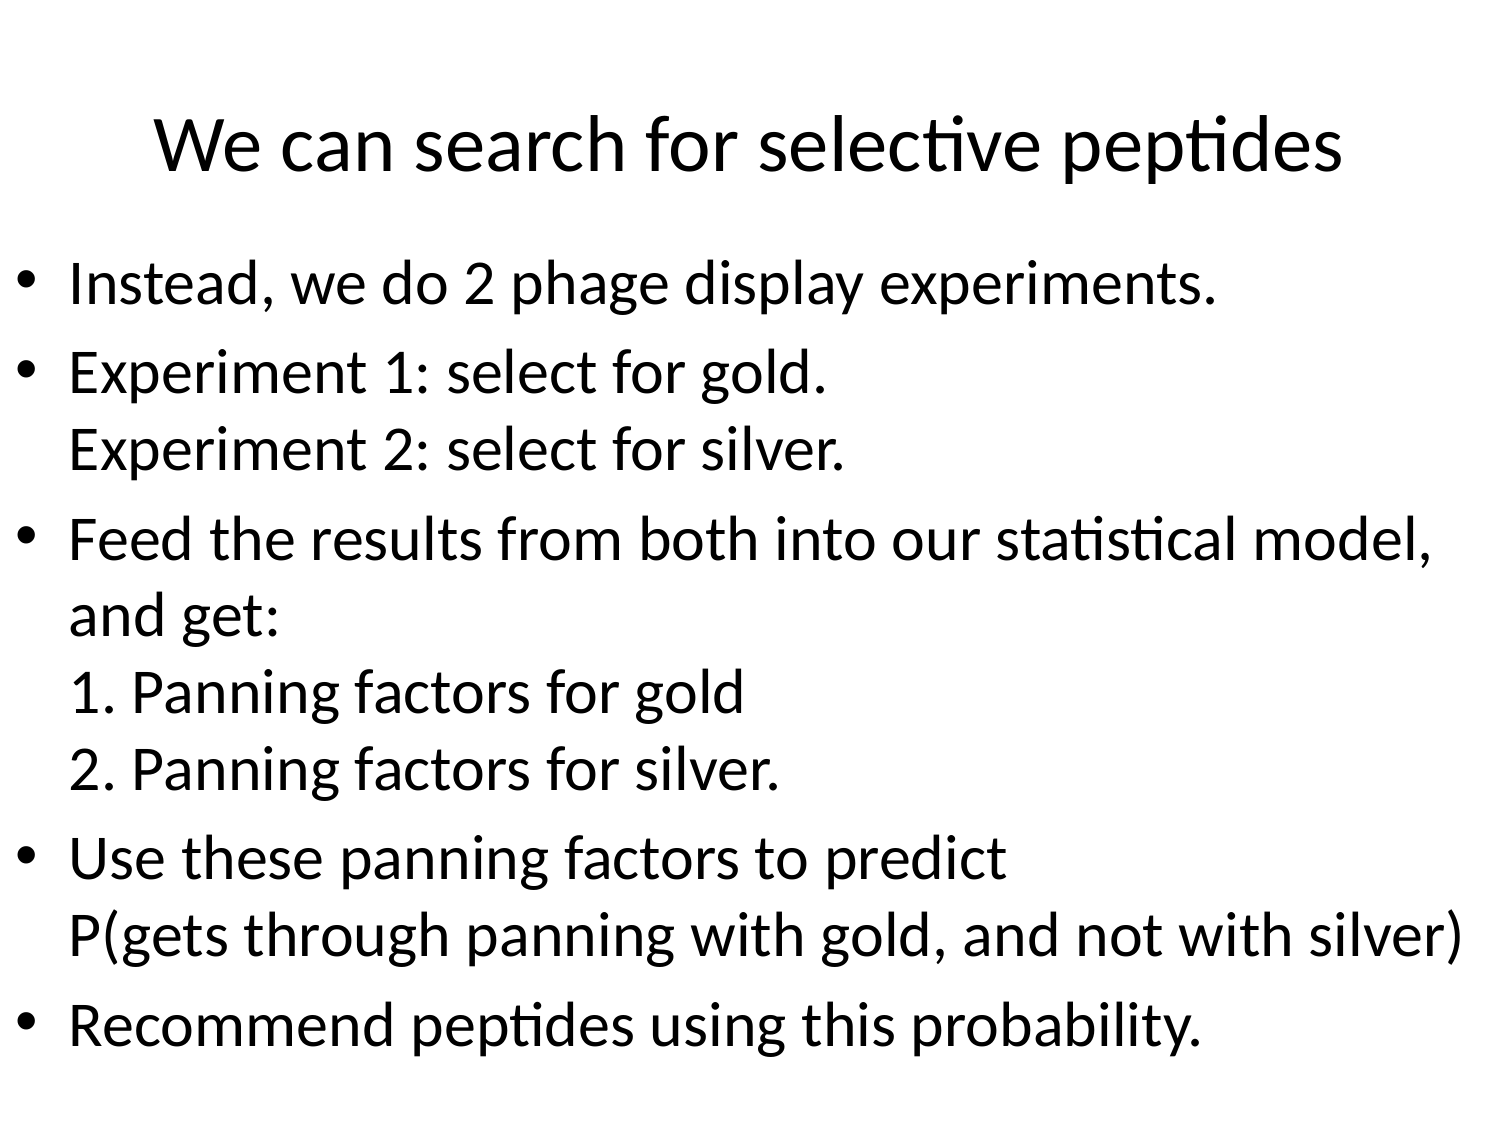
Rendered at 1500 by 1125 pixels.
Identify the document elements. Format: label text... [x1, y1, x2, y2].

list Instead, we do 2 phage display experiments. Experiment 1: select for gold. Experiment 2: select for silver. Feed the results from both into our statistical model, and get: 1. Panning factors for gold 2. Panning factors for silver. Use these panning factors to predict P(gets through panning with gold, and not with silver) Recommend peptides using this probability. [0, 232, 1500, 1125]
title We can search for selective peptides [75, 45, 1425, 232]
